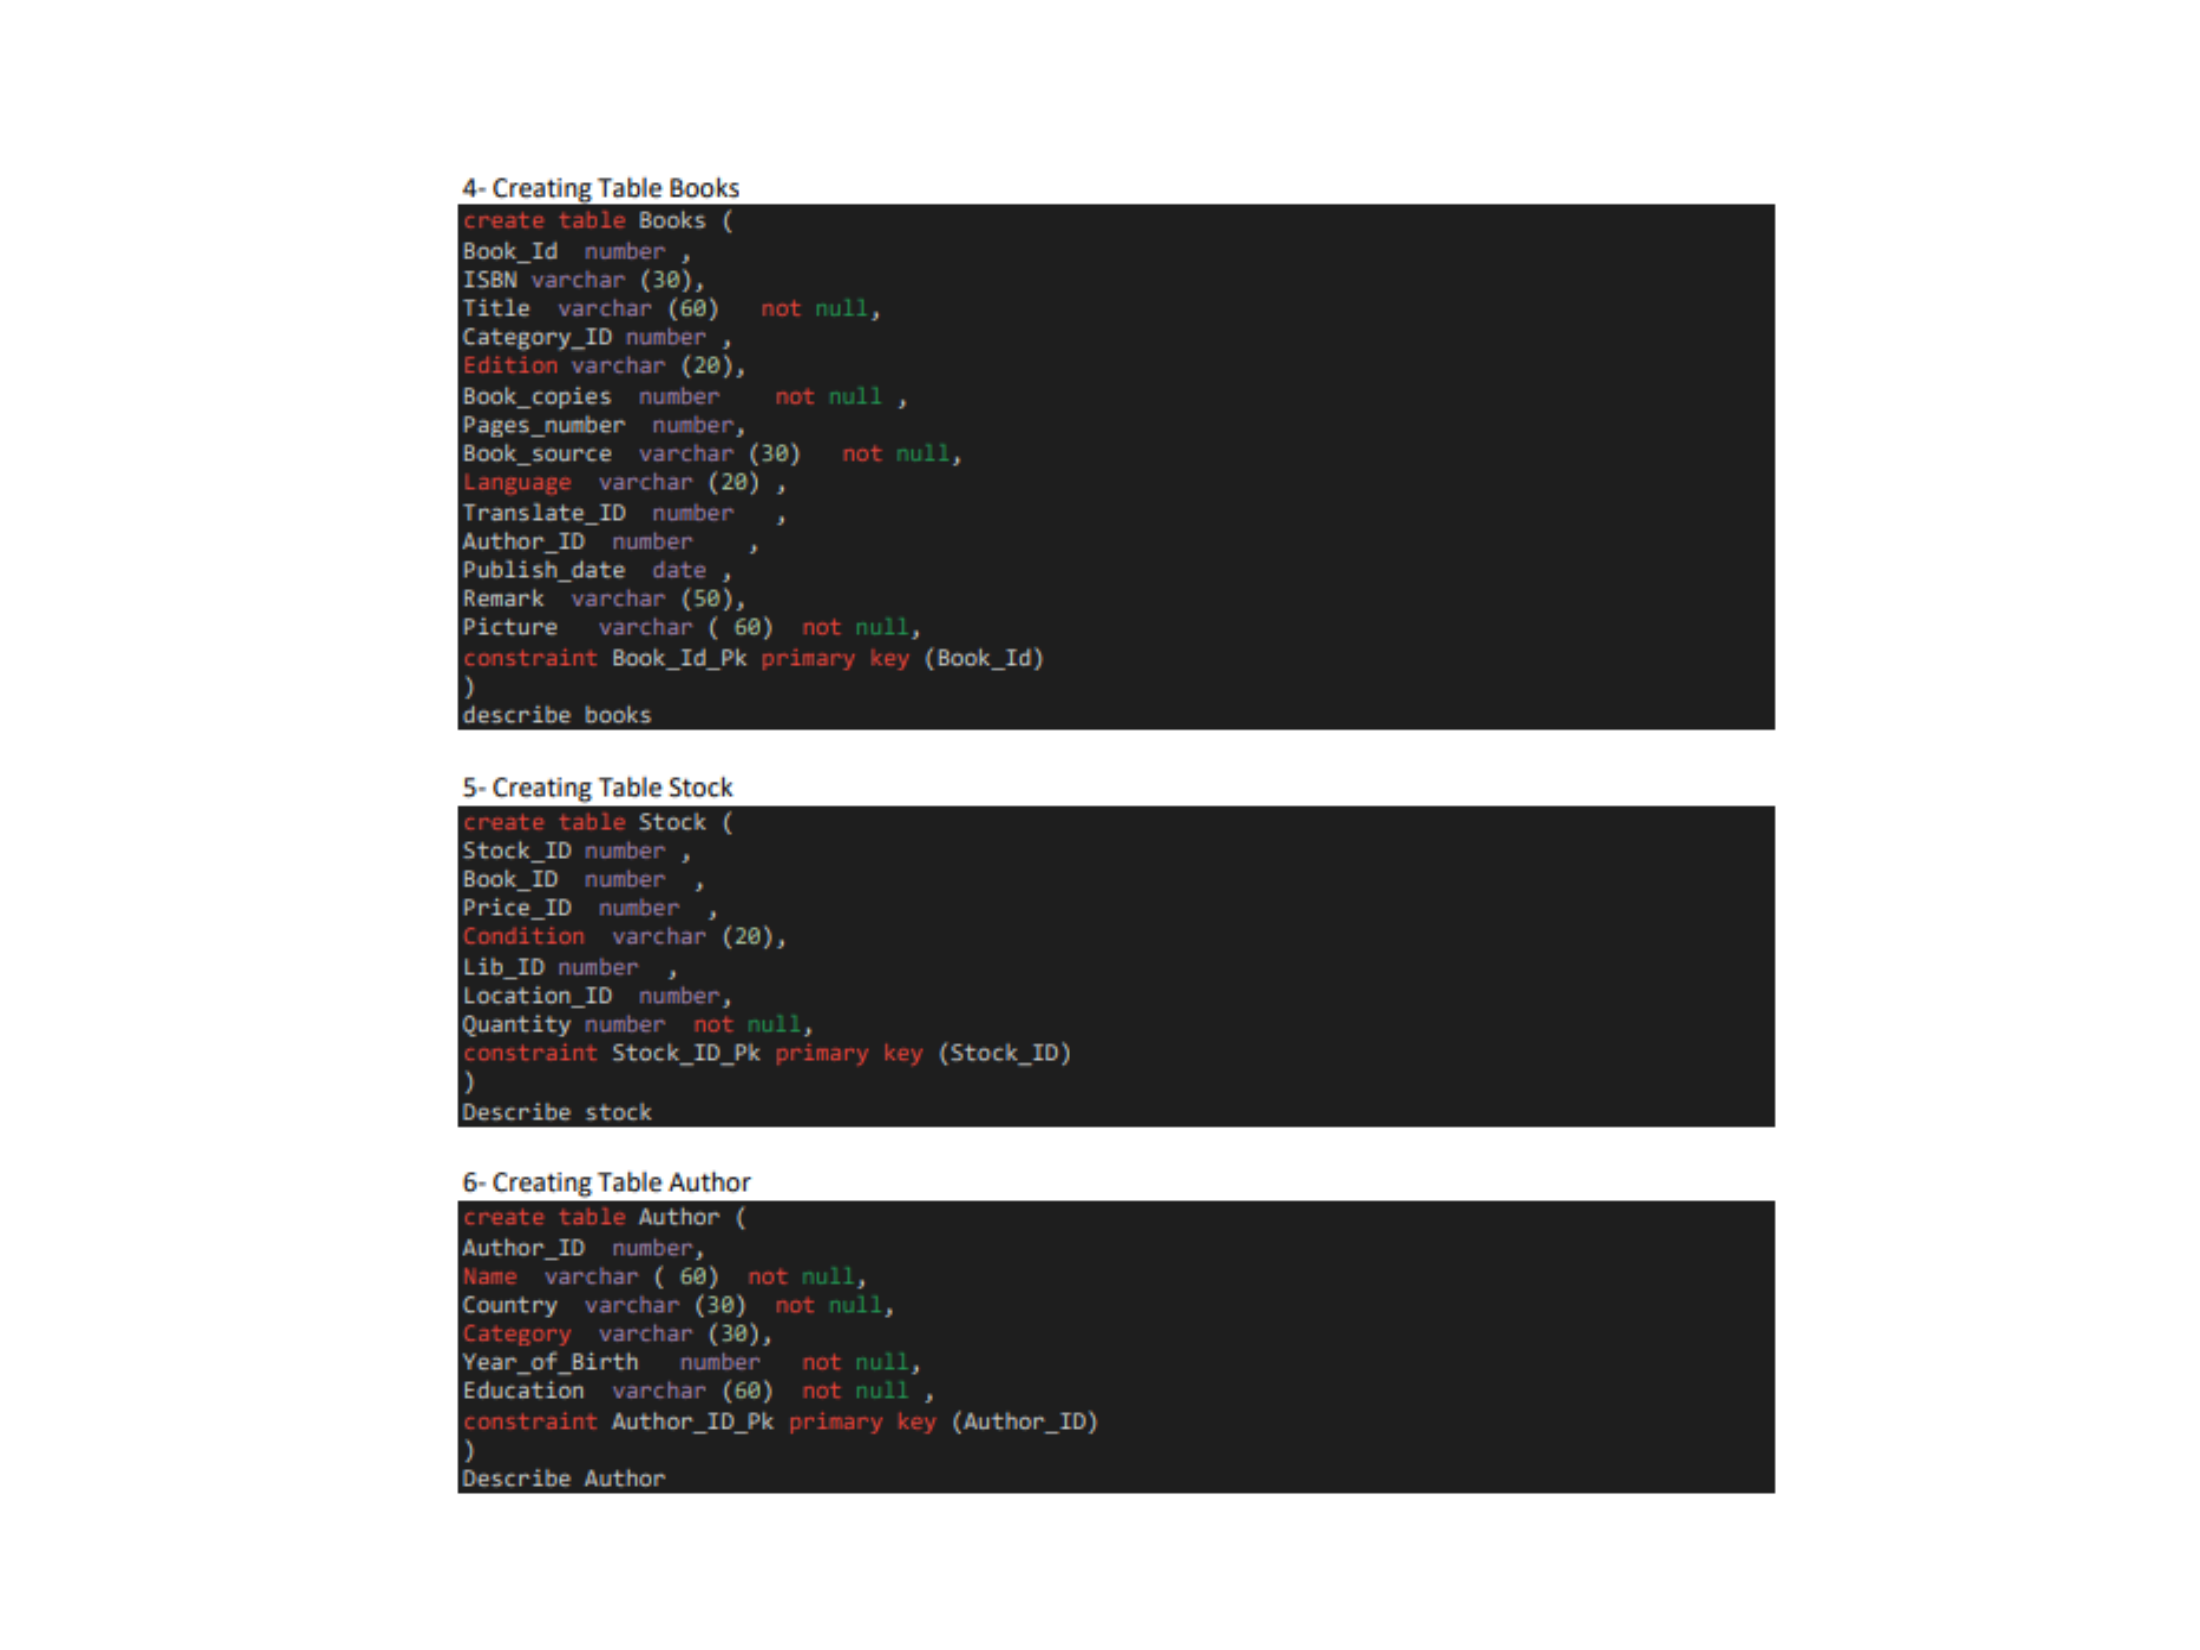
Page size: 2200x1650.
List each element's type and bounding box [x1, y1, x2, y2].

picture [324, 124, 1876, 1526]
